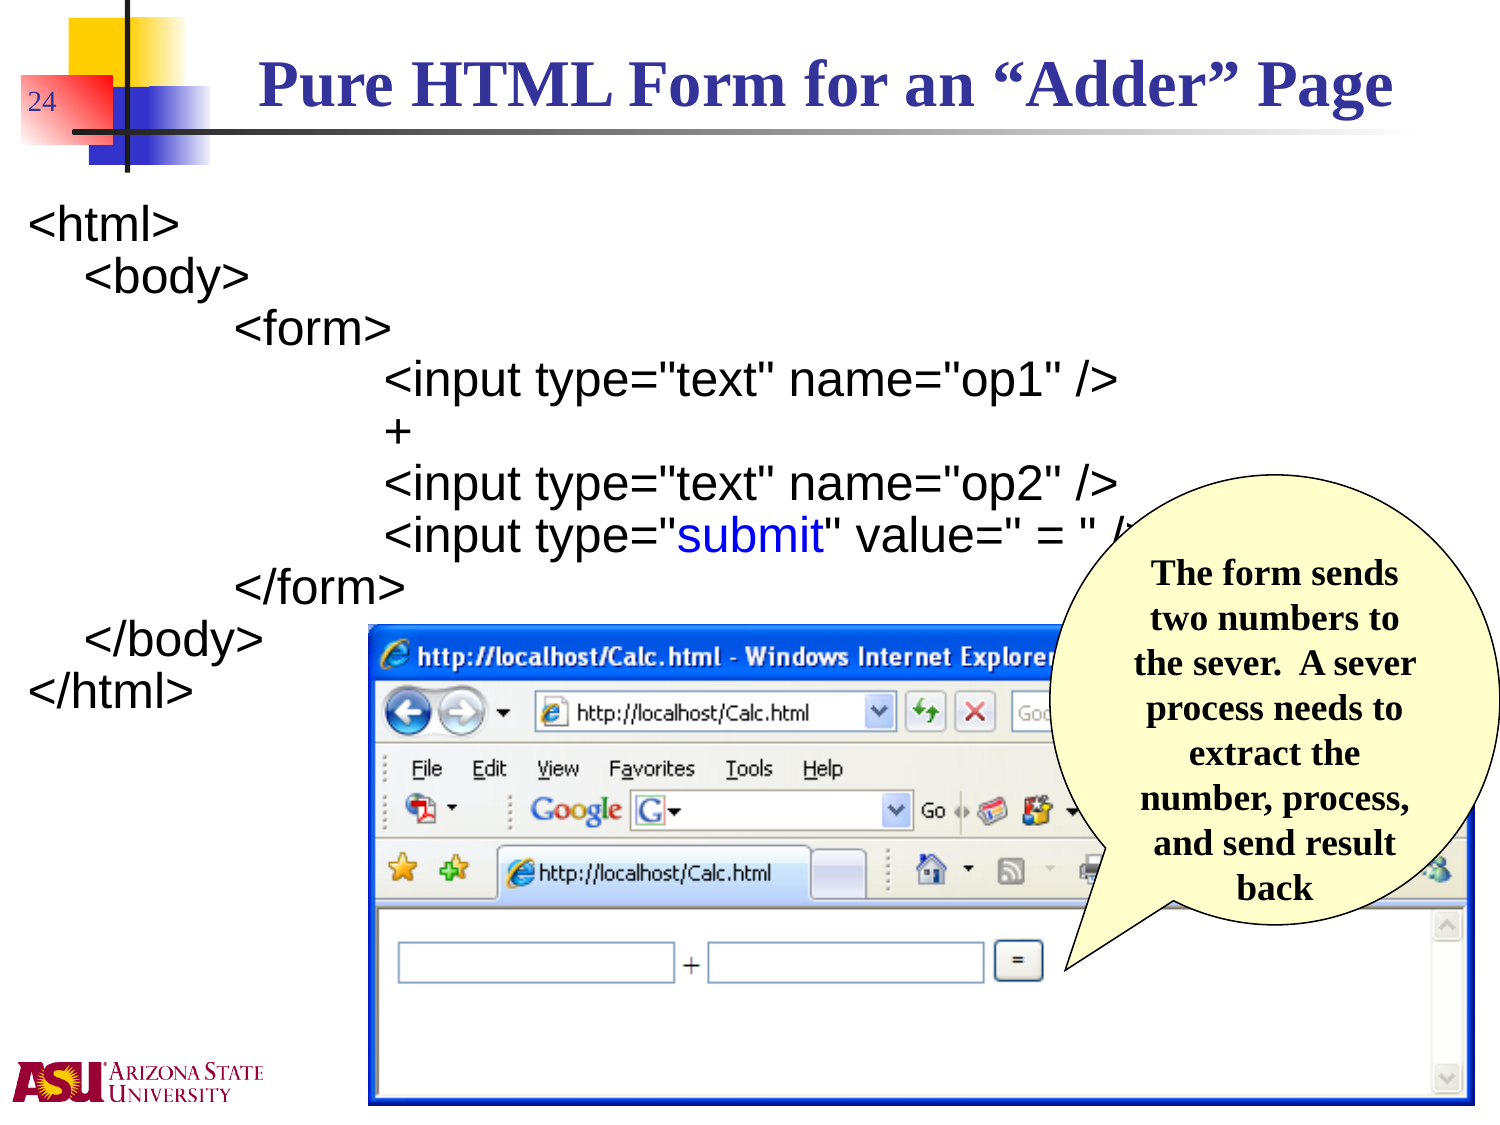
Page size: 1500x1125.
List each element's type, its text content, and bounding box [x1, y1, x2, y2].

title Pure HTML Form for an “Adder” Page [243, 24, 1450, 128]
list <html> <body> <form> <input type="text" name="op1" /> + <input type="text" name="op2" /> <input type="submit" value=" = " /> </form> </body> </html> [12, 200, 1369, 750]
picture [12, 1062, 263, 1102]
picture [368, 624, 1476, 1106]
text_box The form sends two numbers to the sever. A sever process needs to extract the number, process, and send result back [1063, 474, 1500, 795]
slide_number 24 [12, 49, 126, 126]
